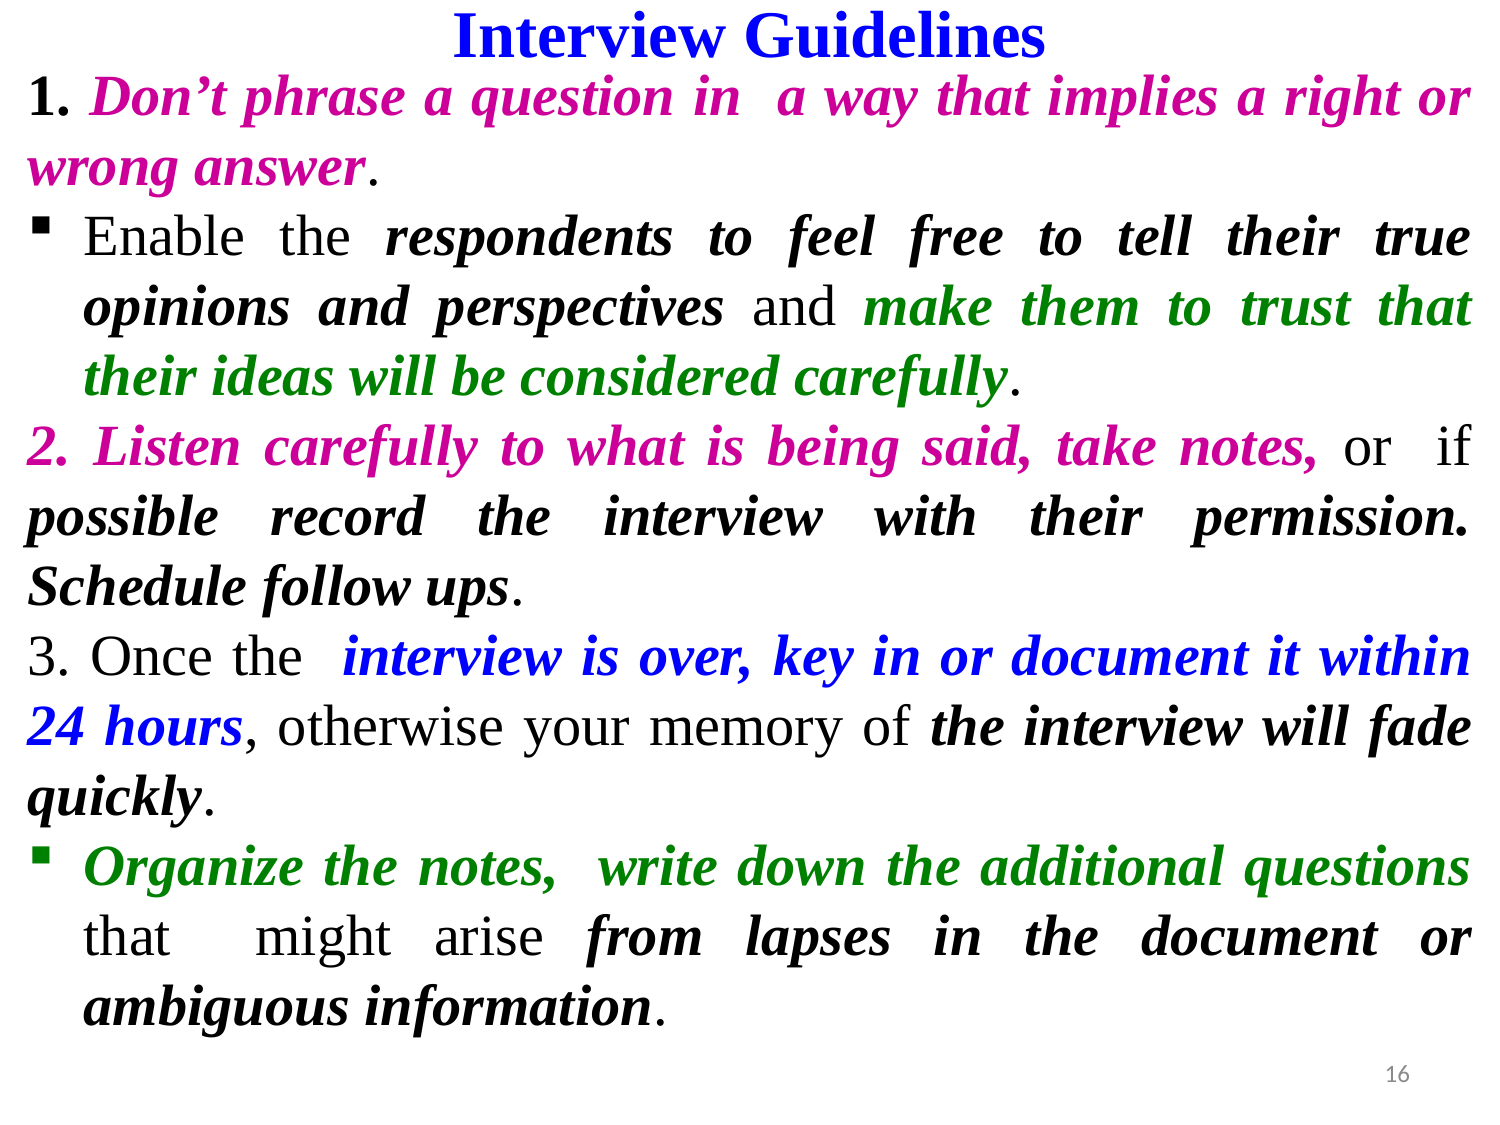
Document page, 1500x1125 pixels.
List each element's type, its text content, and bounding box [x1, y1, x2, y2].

title Interview Guidelines [75, 0, 1425, 50]
list 1. Don’t phrase a question in a way that implies a right or wrong answer. Enable the respondents to feel free to tell their true opinions and perspectives and make them to trust that their ideas will be considered carefully. 2. Listen carefully to what is being said, take notes, or if possible record the interview with their permission. Schedule follow ups. 3. Once the interview is over, key in or document it within 24 hours, otherwise your memory of the interview will fade quickly. Organize the notes, write down the additional questions that might arise from lapses in the document or ambiguous information. [12, 50, 1488, 1100]
slide_number 16 [1074, 1042, 1425, 1103]
